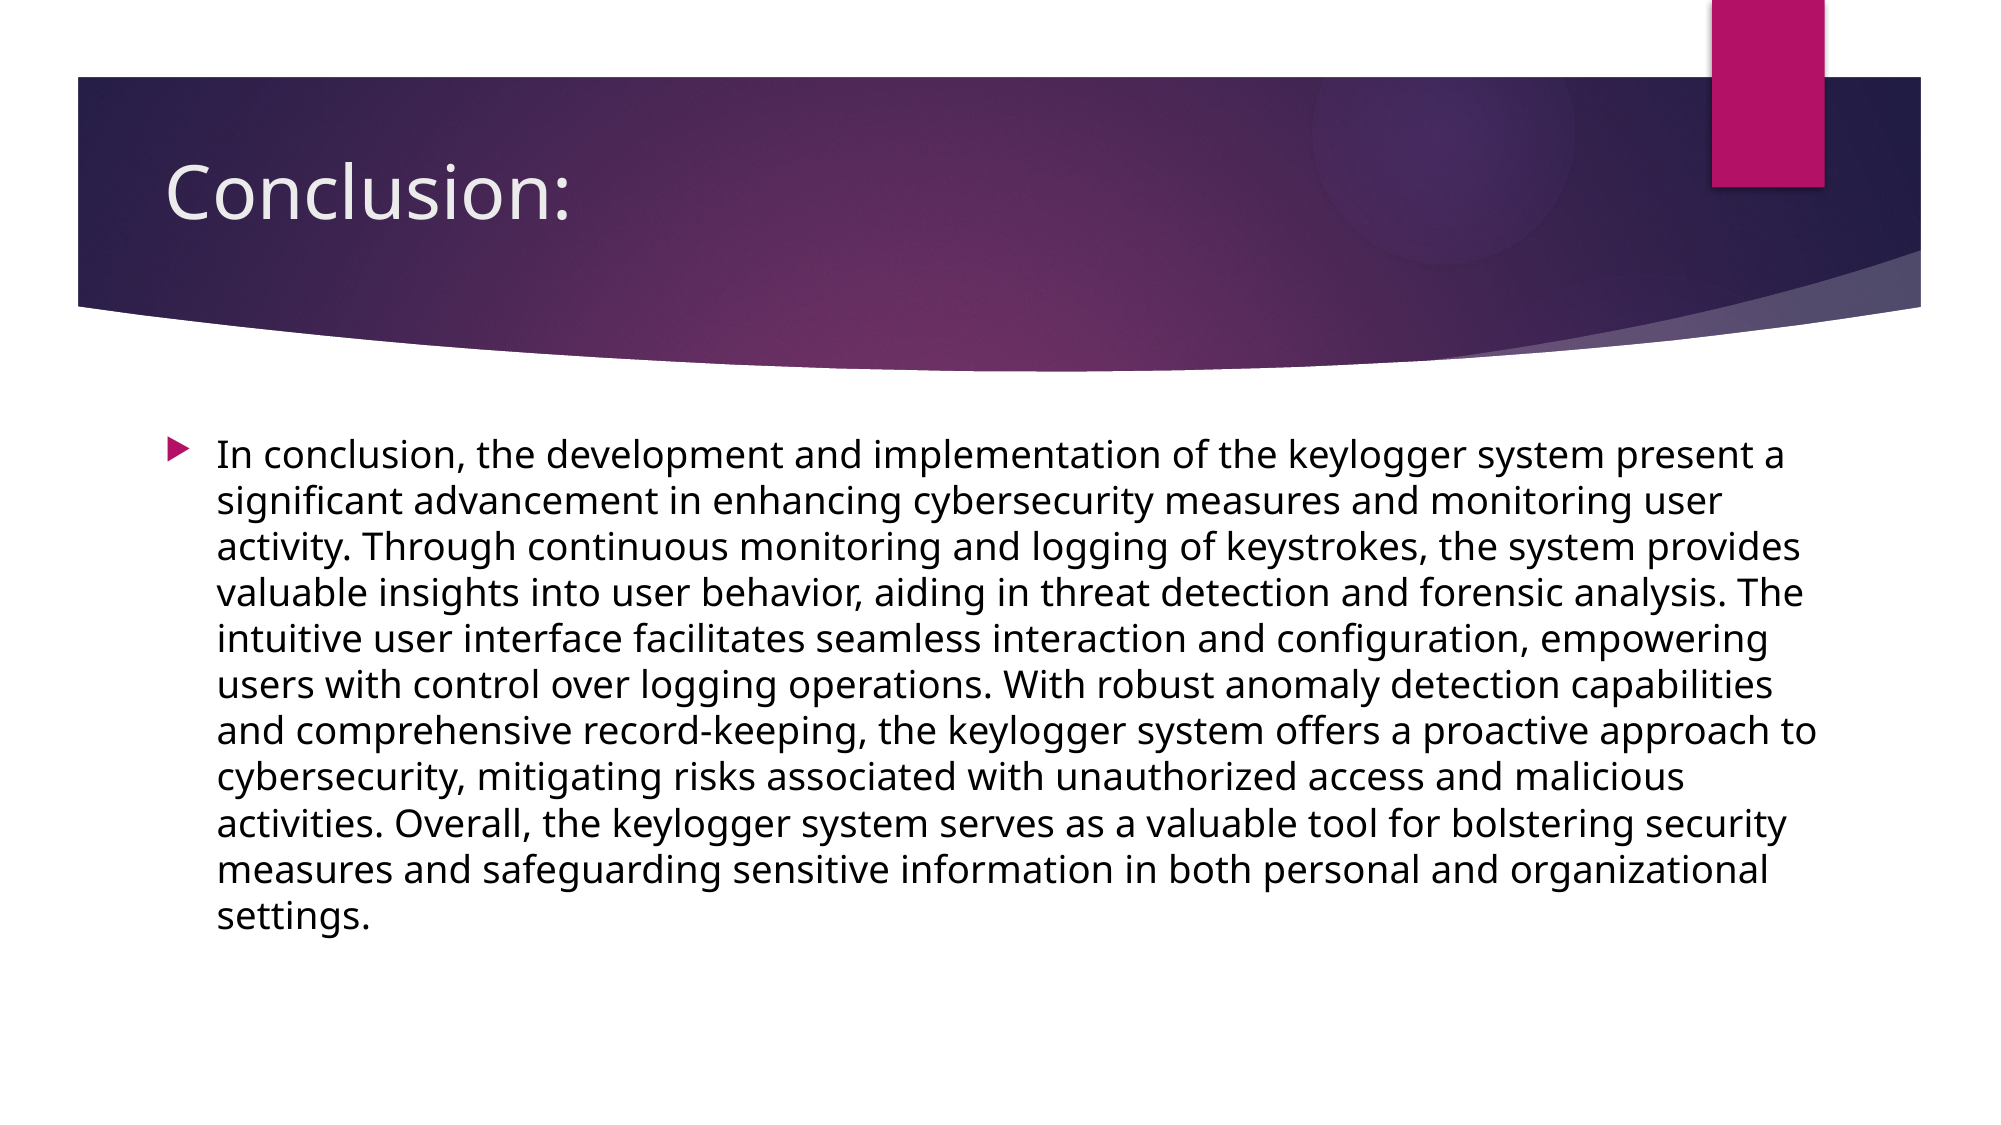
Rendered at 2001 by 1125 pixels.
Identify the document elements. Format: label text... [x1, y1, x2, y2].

list In conclusion, the development and implementation of the keylogger system present a significant advancement in enhancing cybersecurity measures and monitoring user activity. Through continuous monitoring and logging of keystrokes, the system provides valuable insights into user behavior, aiding in threat detection and forensic analysis. The intuitive user interface facilitates seamless interaction and configuration, empowering users with control over logging operations. With robust anomaly detection capabilities and comprehensive record-keeping, the keylogger system offers a proactive approach to cybersecurity, mitigating risks associated with unauthorized access and malicious activities. Overall, the keylogger system serves as a valuable tool for bolstering security measures and safeguarding sensitive information in both personal and organizational settings. [149, 422, 1849, 950]
title Conclusion: [149, 99, 1849, 279]
